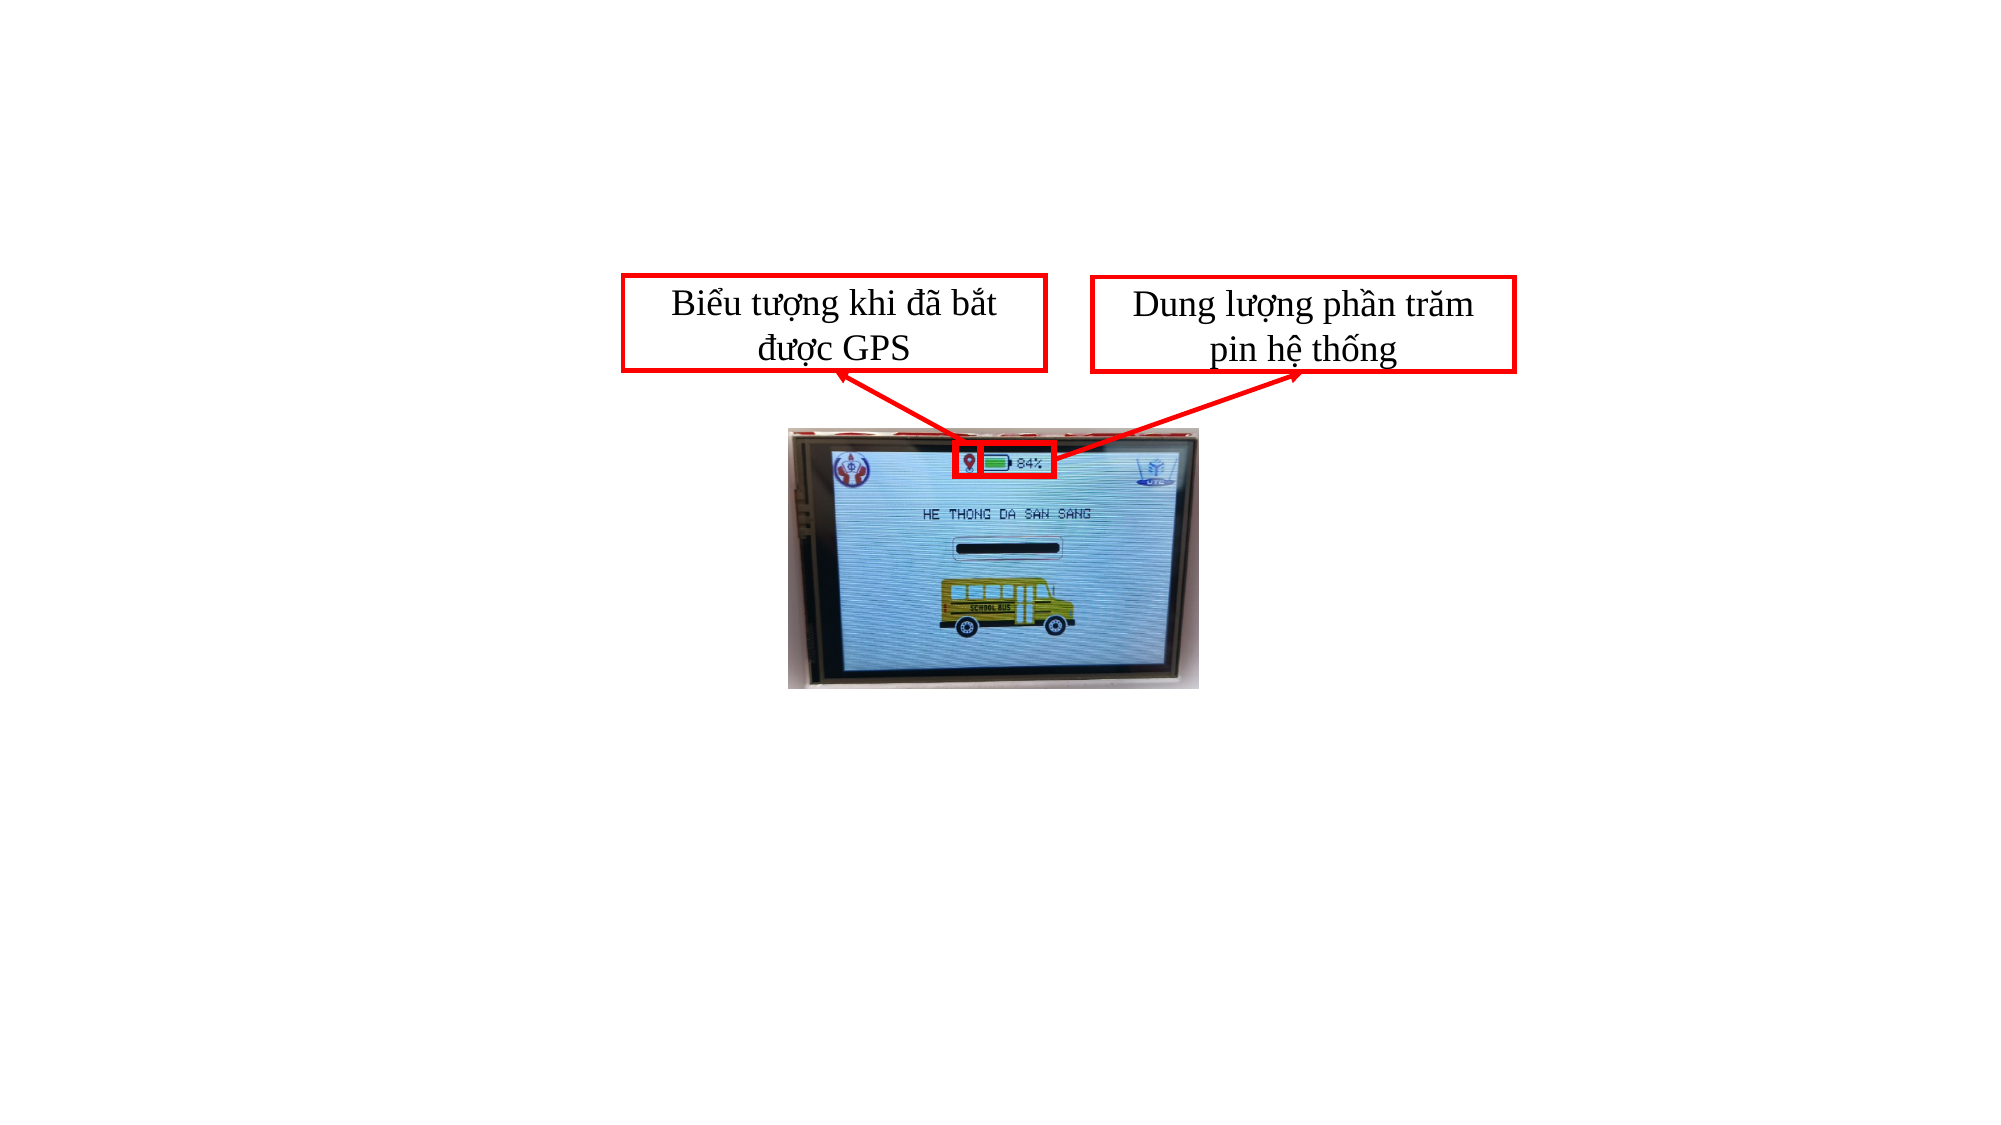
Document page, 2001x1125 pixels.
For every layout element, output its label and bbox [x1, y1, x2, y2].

text_box [623, 275, 1515, 689]
